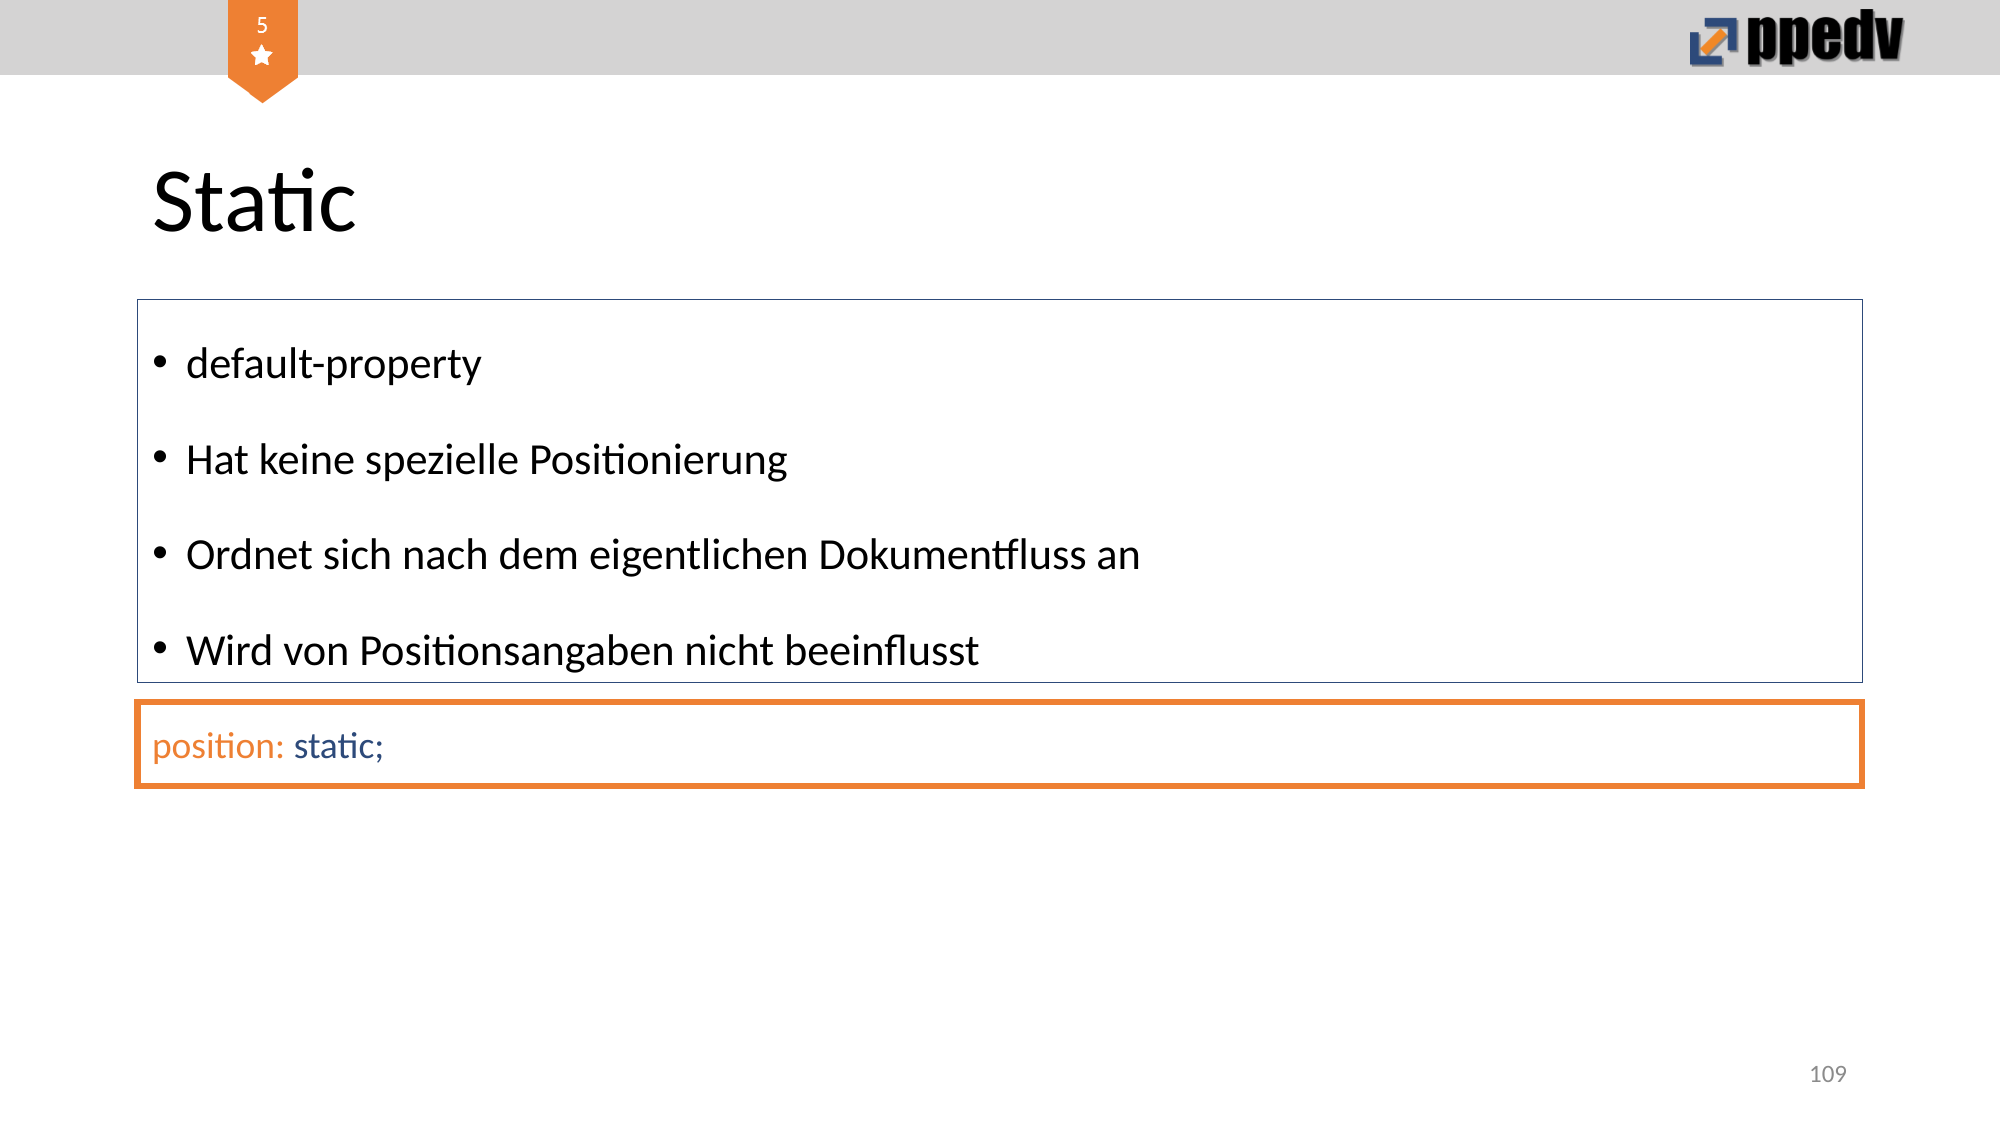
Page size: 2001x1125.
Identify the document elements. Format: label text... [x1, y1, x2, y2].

text_box position: static; [136, 701, 1863, 787]
picture [0, 0, 2000, 104]
title Static [137, 75, 1863, 278]
slide_number 109 [1412, 1042, 1863, 1103]
list default-property Hat keine spezielle Positionierung Ordnet sich nach dem eigentlichen Dokumentfluss an Wird von Positionsangaben nicht beeinflusst [137, 299, 1863, 683]
